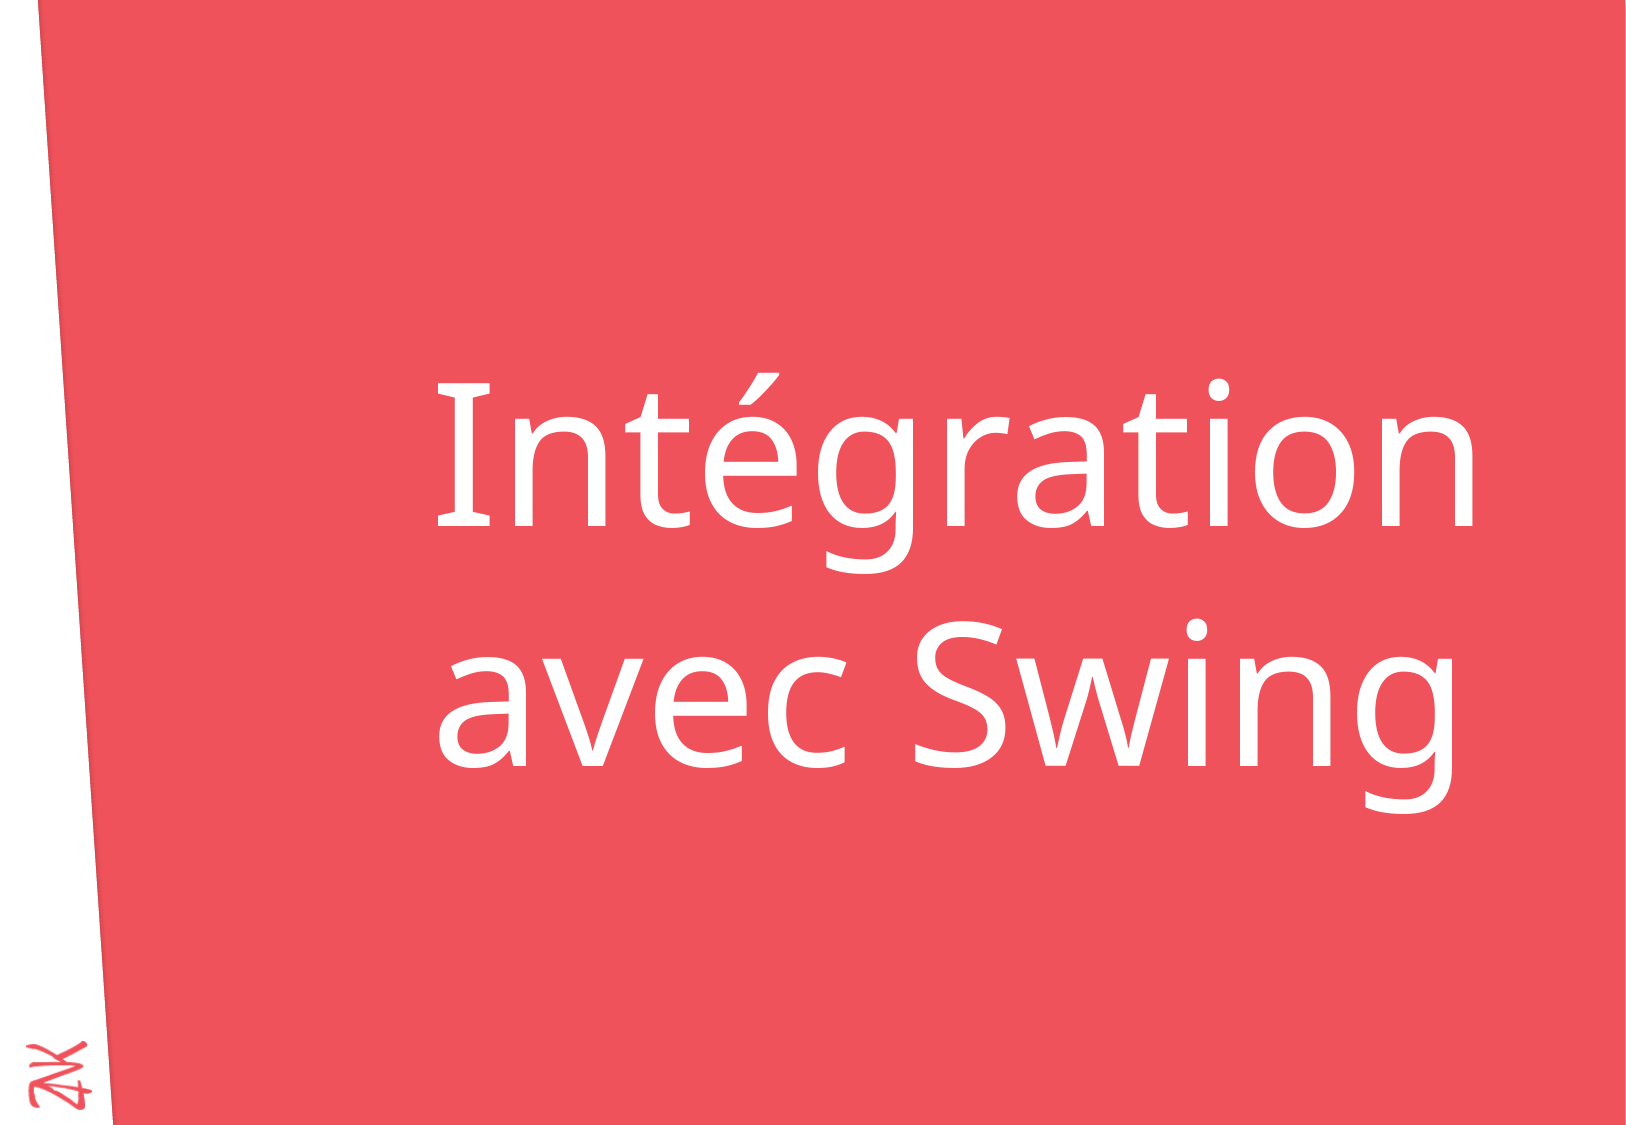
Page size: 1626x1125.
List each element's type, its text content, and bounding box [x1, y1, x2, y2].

picture [26, 1041, 92, 1111]
text_box Intégration avec Swing [415, 319, 1625, 899]
